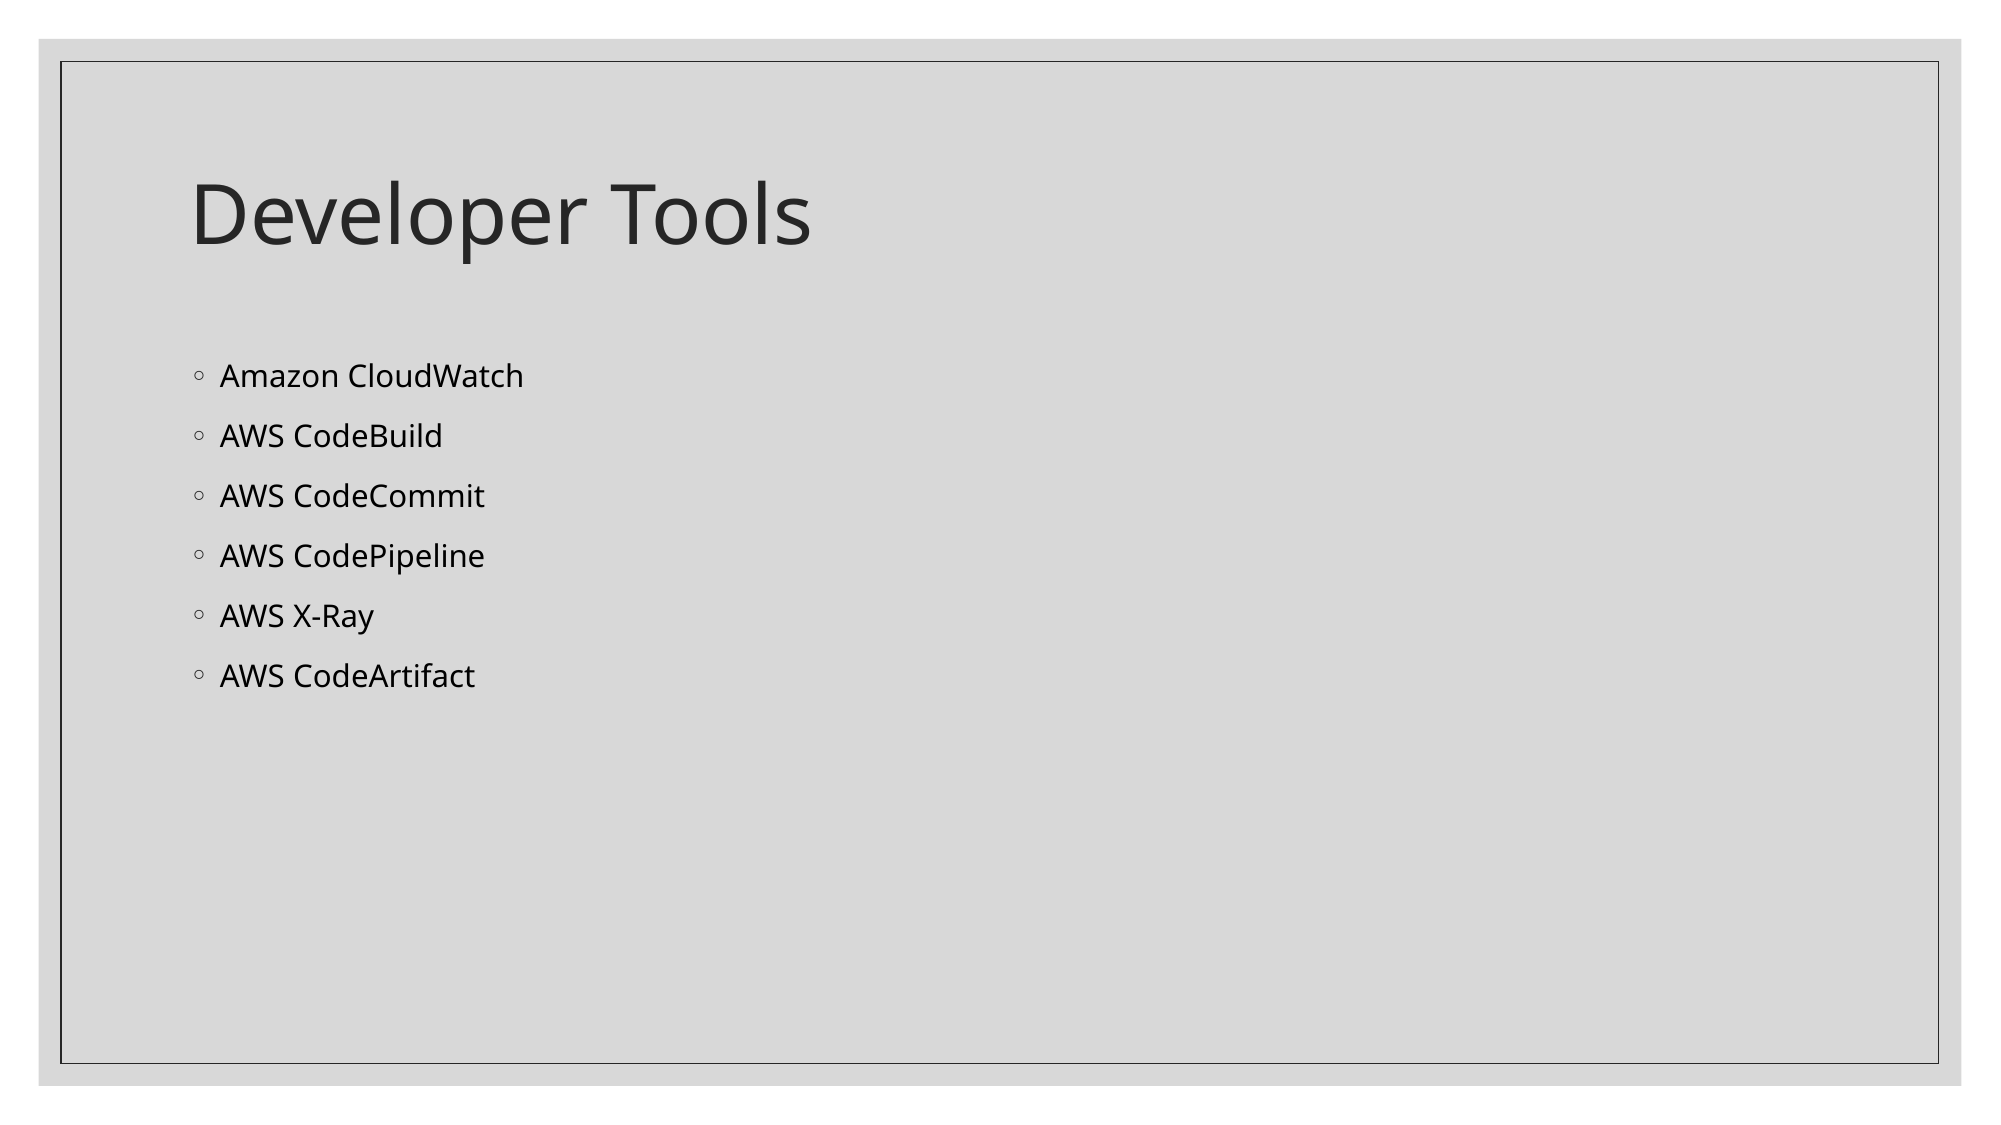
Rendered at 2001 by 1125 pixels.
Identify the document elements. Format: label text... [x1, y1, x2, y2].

list Amazon CloudWatch AWS CodeBuild AWS CodeCommit AWS CodePipeline AWS X-Ray AWS CodeArtifact [174, 345, 1825, 977]
title Developer Tools [174, 105, 1825, 331]
